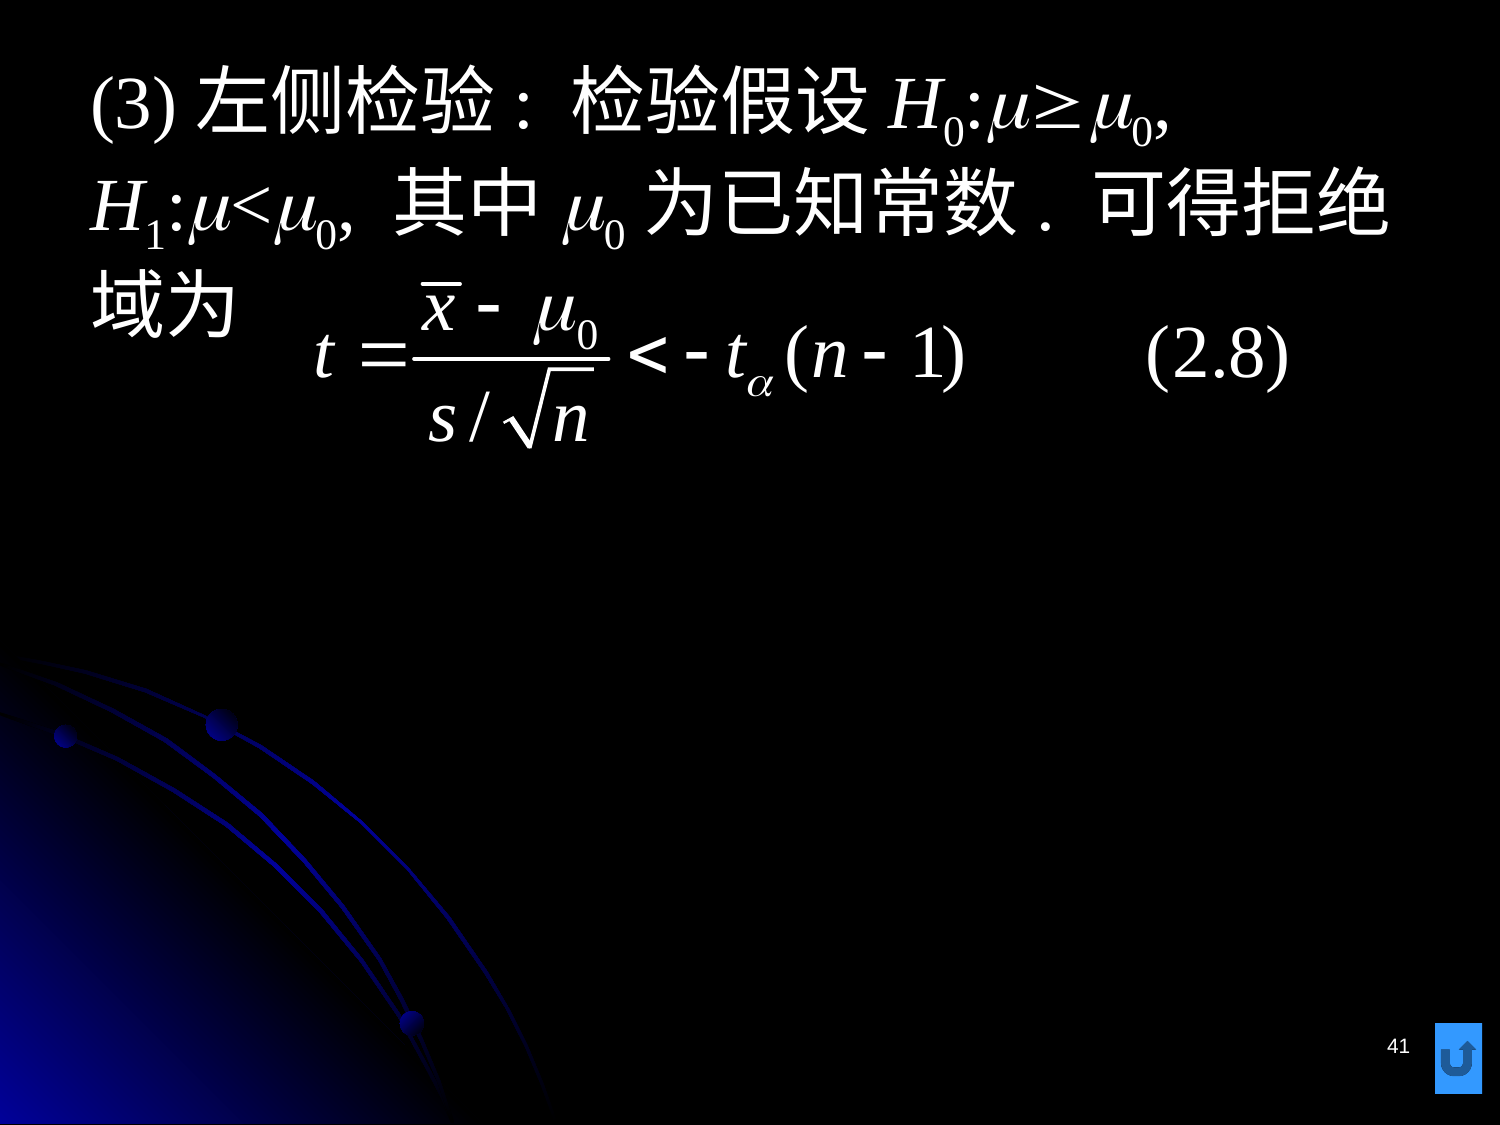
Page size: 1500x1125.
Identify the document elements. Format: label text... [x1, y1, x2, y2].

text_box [312, 267, 1293, 453]
title (3)左侧检验: 检验假设H0:mm0, H1:m<m0, 其中m0为已知常数. 可得拒绝域为 [75, 45, 1425, 279]
slide_number 41 [1074, 1025, 1425, 1100]
